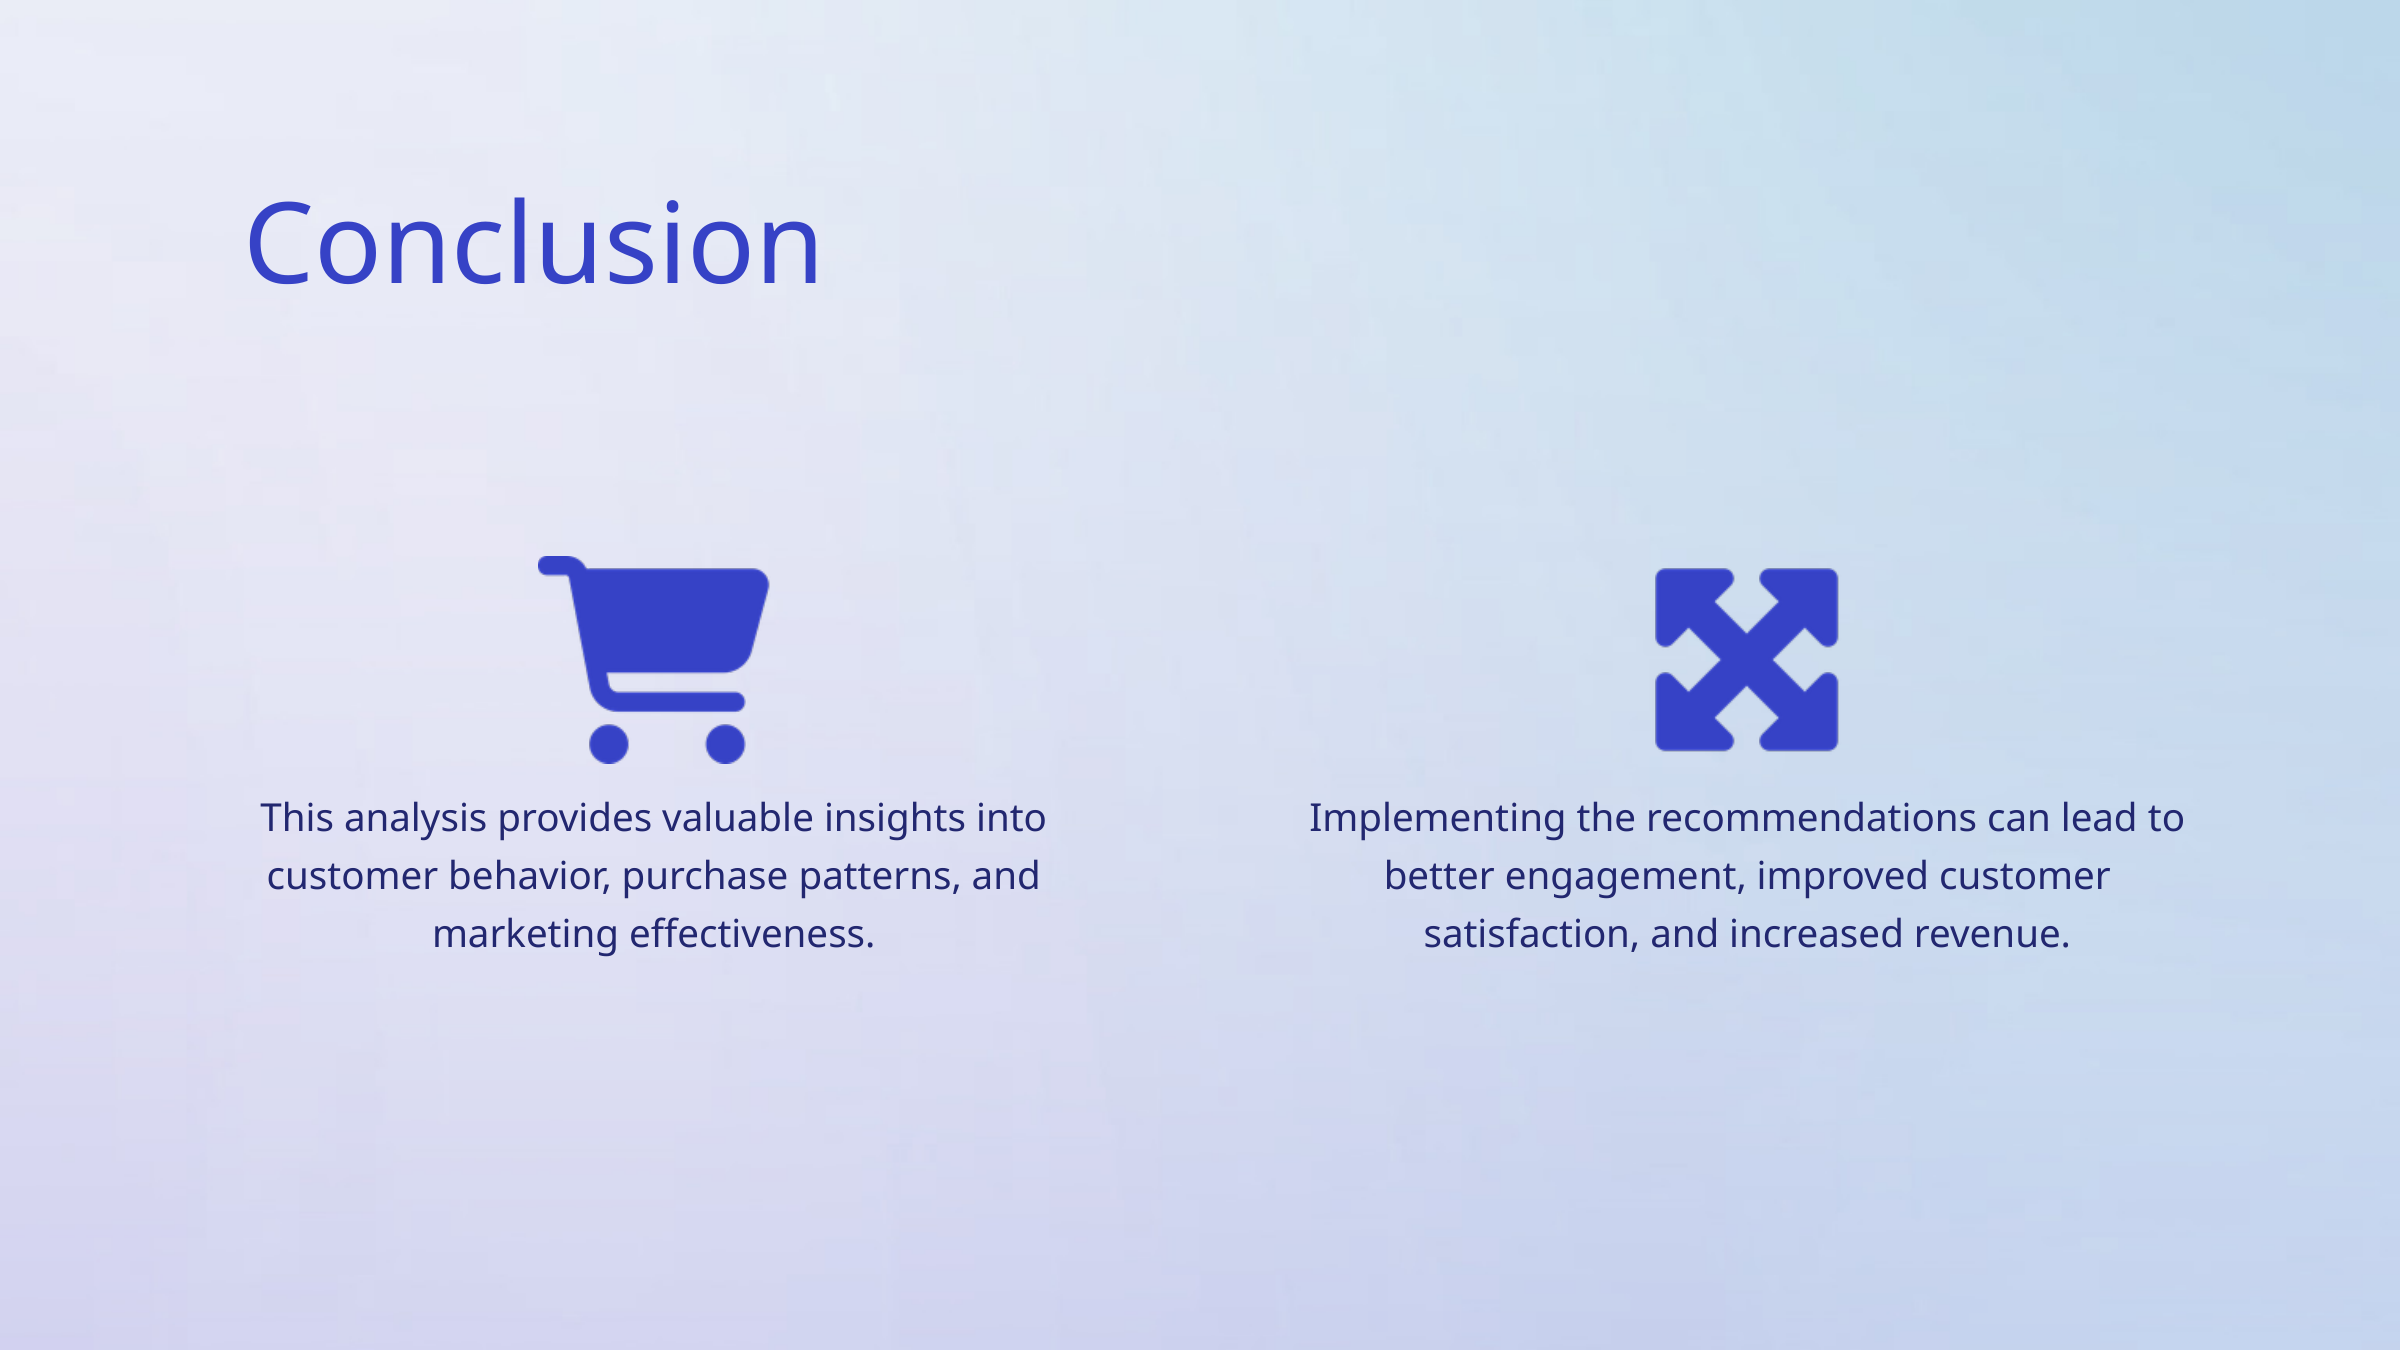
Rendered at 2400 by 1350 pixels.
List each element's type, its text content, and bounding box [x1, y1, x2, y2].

text_box Implementing the recommendations can lead to better engagement, improved customer satisfaction, and increased revenue. [1270, 781, 2225, 957]
picture [0, 0, 2400, 1350]
text_box This analysis provides valuable insights into customer behavior, purchase patterns, and marketing effectiveness. [176, 781, 1131, 957]
text_box Conclusion [243, 170, 2374, 307]
